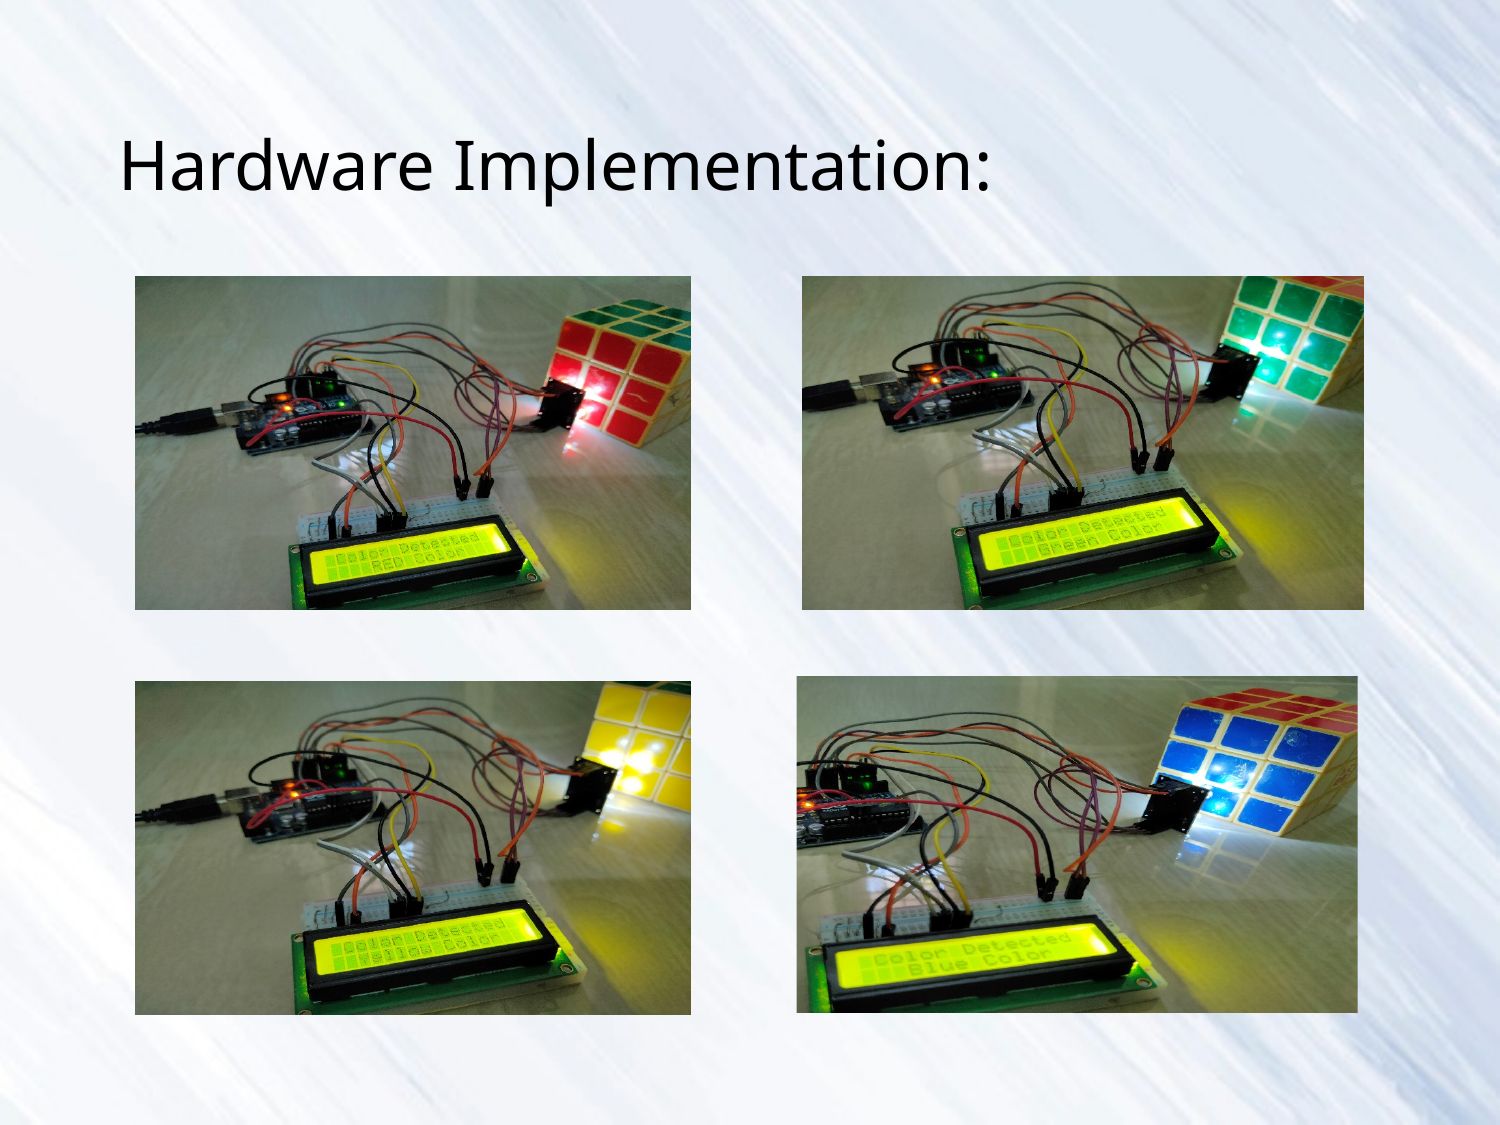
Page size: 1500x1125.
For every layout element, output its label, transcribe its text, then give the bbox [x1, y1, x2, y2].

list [135, 276, 691, 610]
picture [0, 0, 1500, 1125]
title Hardware Implementation: [103, 59, 1397, 278]
